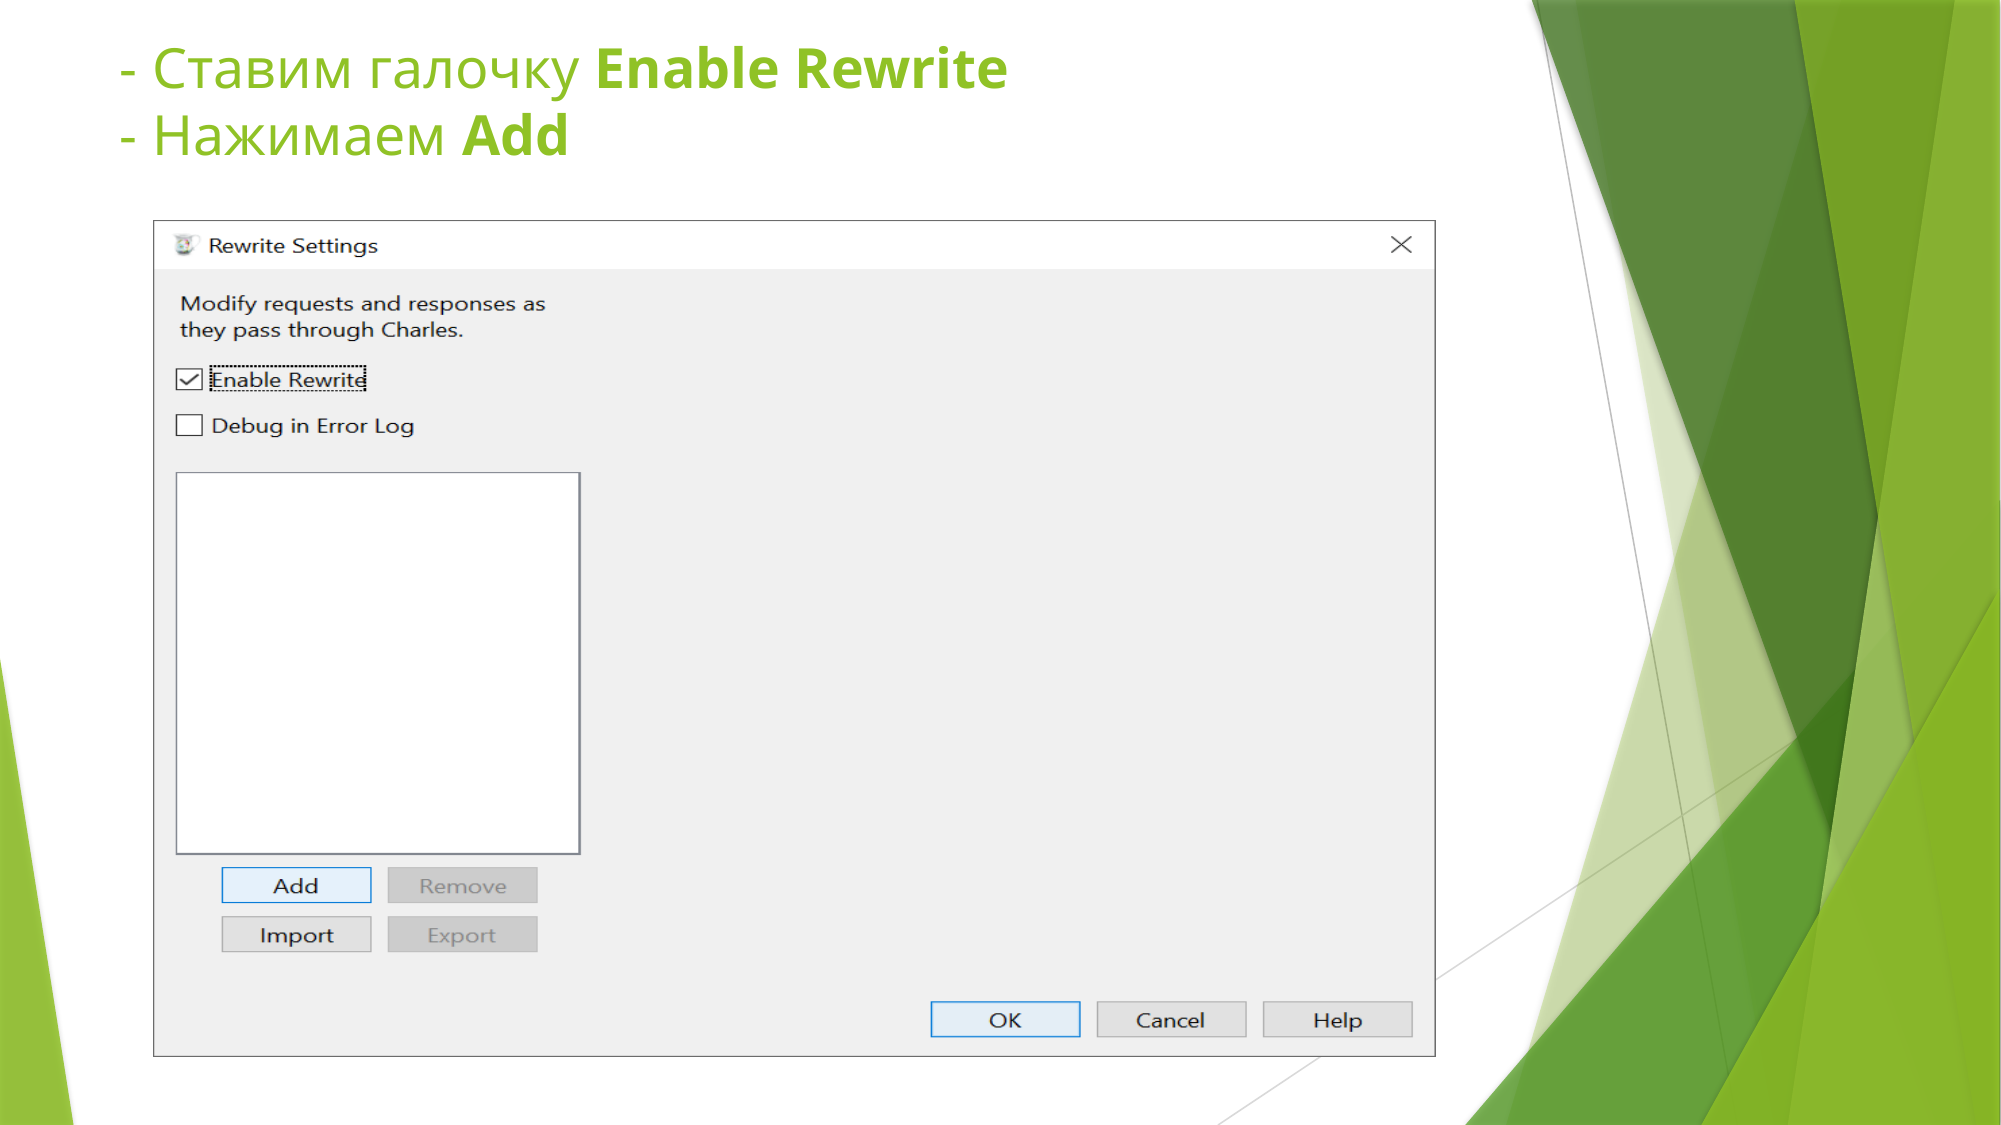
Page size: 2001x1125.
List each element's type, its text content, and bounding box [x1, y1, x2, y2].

title - Ставим галочку Enable Rewrite - Нажимаем Add [104, 25, 1516, 243]
picture [152, 220, 1436, 1057]
